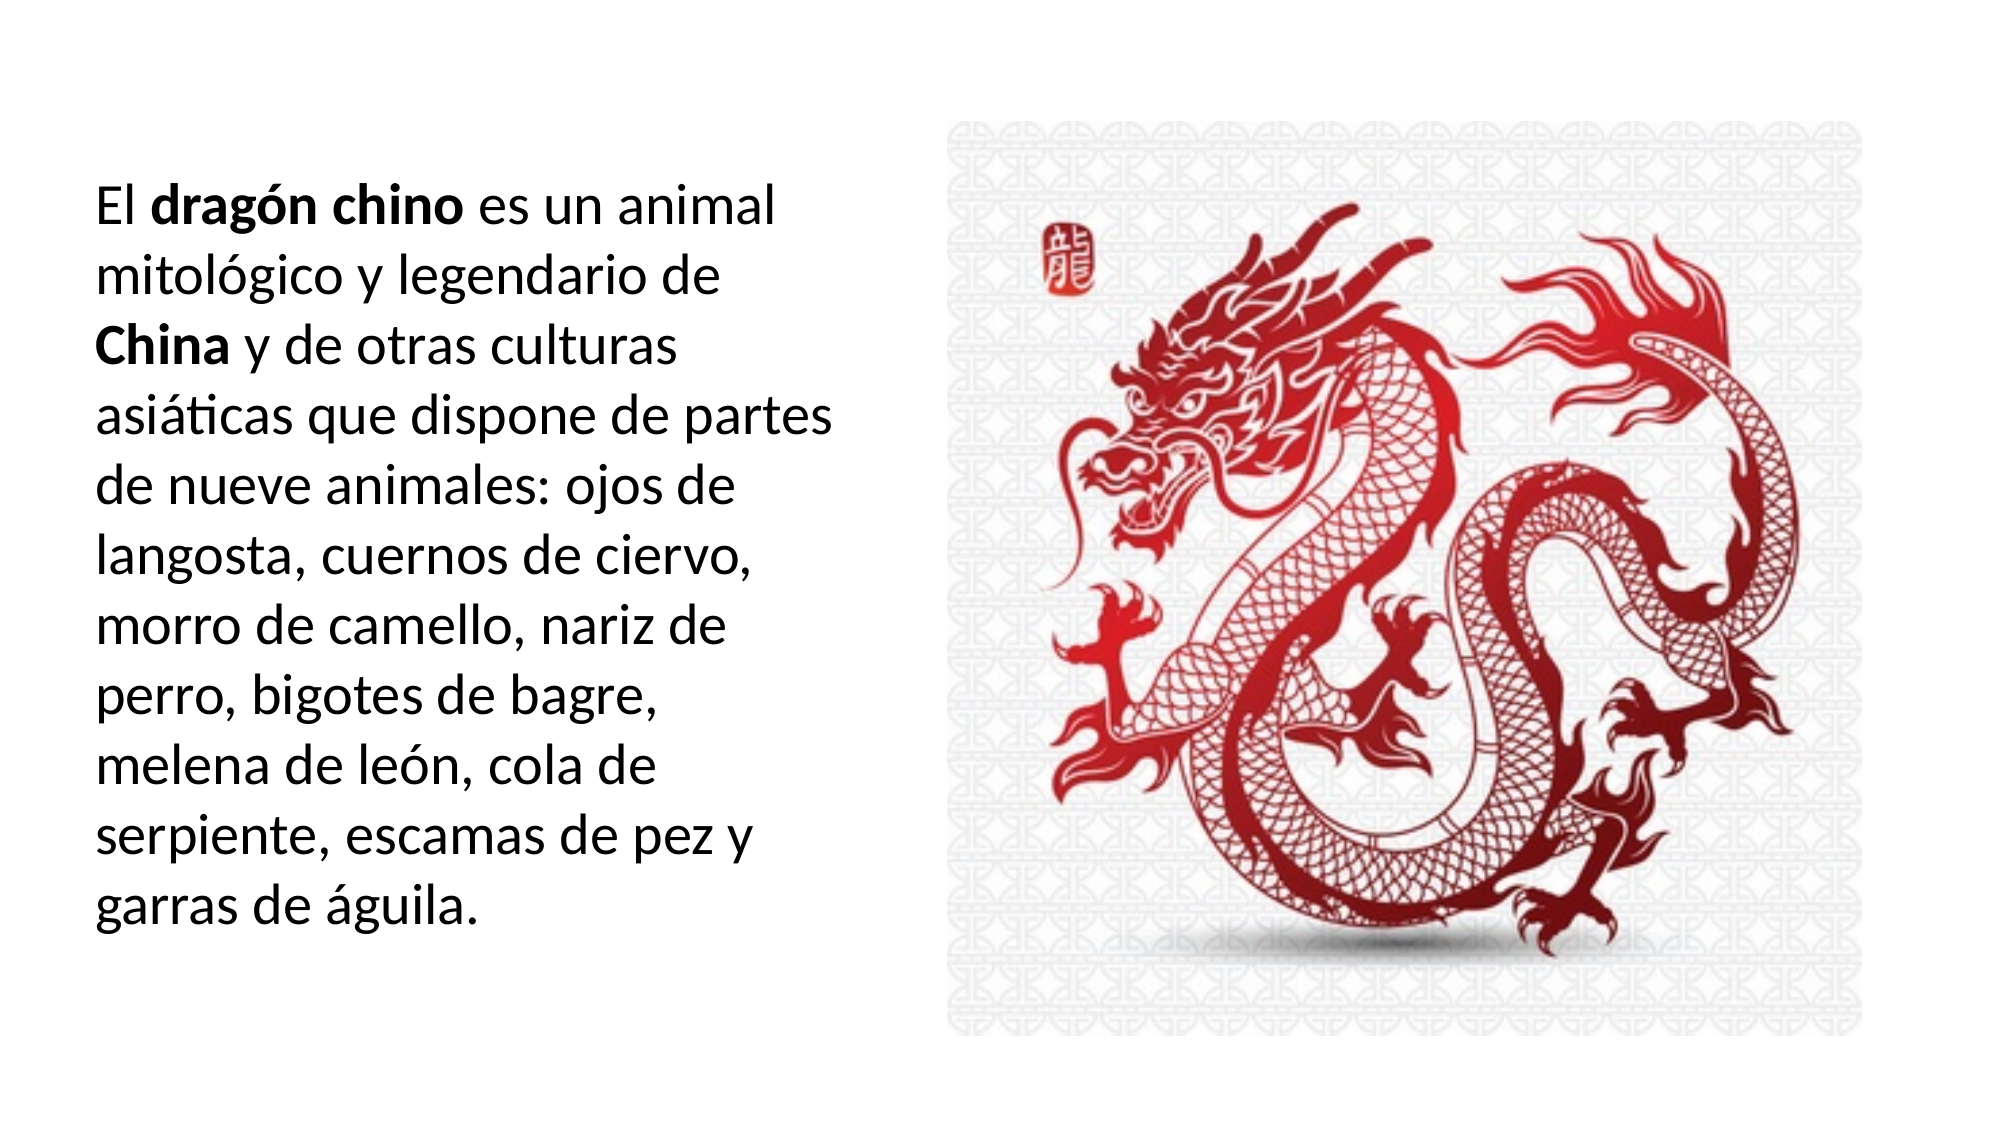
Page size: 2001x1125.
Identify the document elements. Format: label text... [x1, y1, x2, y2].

picture [947, 121, 1862, 1036]
text_box El dragón chino es un animal mitológico y legendario de China y de otras culturas asiáticas que dispone de partes de nueve animales: ojos de langosta, cuernos de ciervo, morro de camello, nariz de perro, bigotes de bagre, melena de león, cola de serpiente, escamas de pez y garras de águila. [80, 158, 859, 944]
